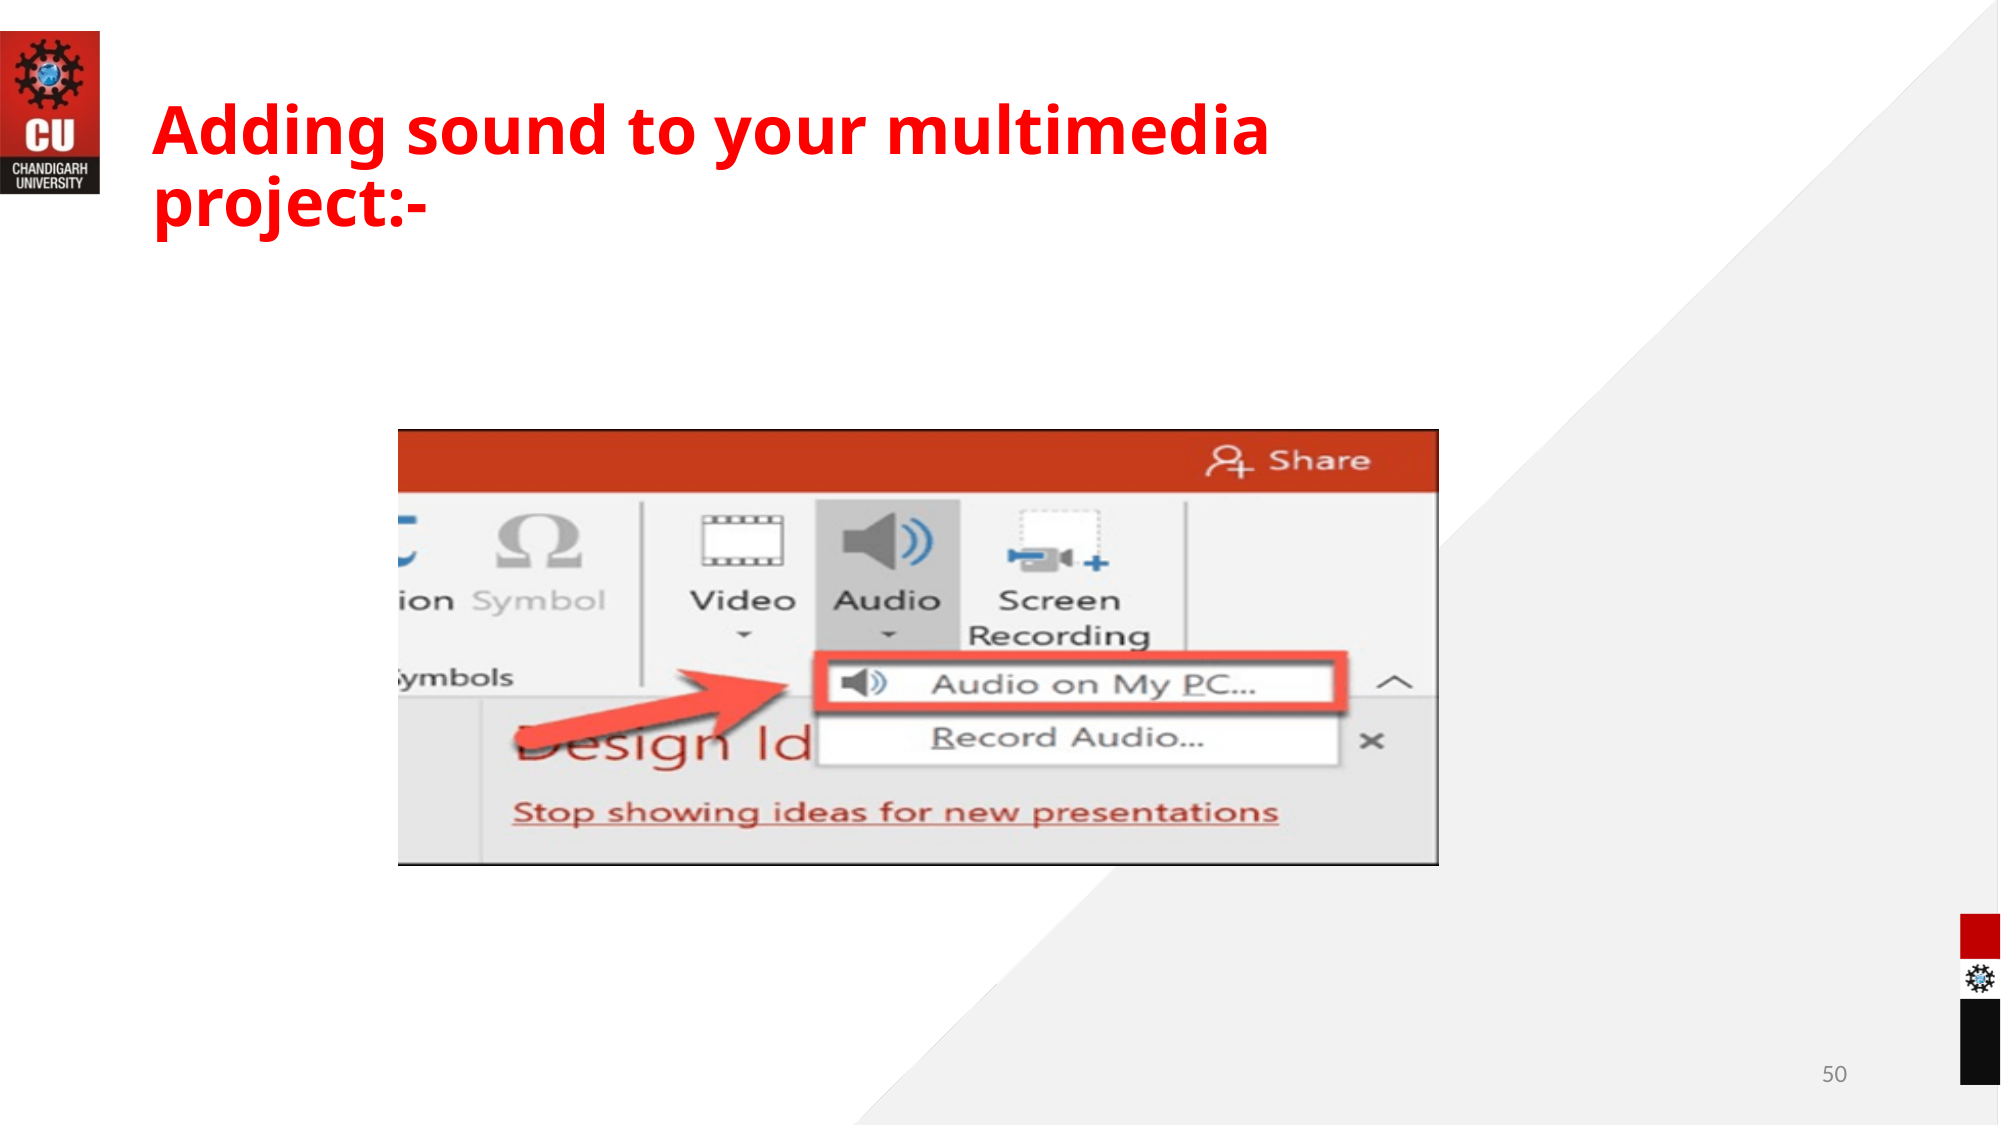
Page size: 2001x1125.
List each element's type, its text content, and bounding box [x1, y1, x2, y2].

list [398, 429, 1440, 866]
picture [0, 0, 2001, 1125]
slide_number 50 [1412, 1042, 1863, 1103]
title Adding sound to your multimedia project:- [137, 59, 1863, 278]
